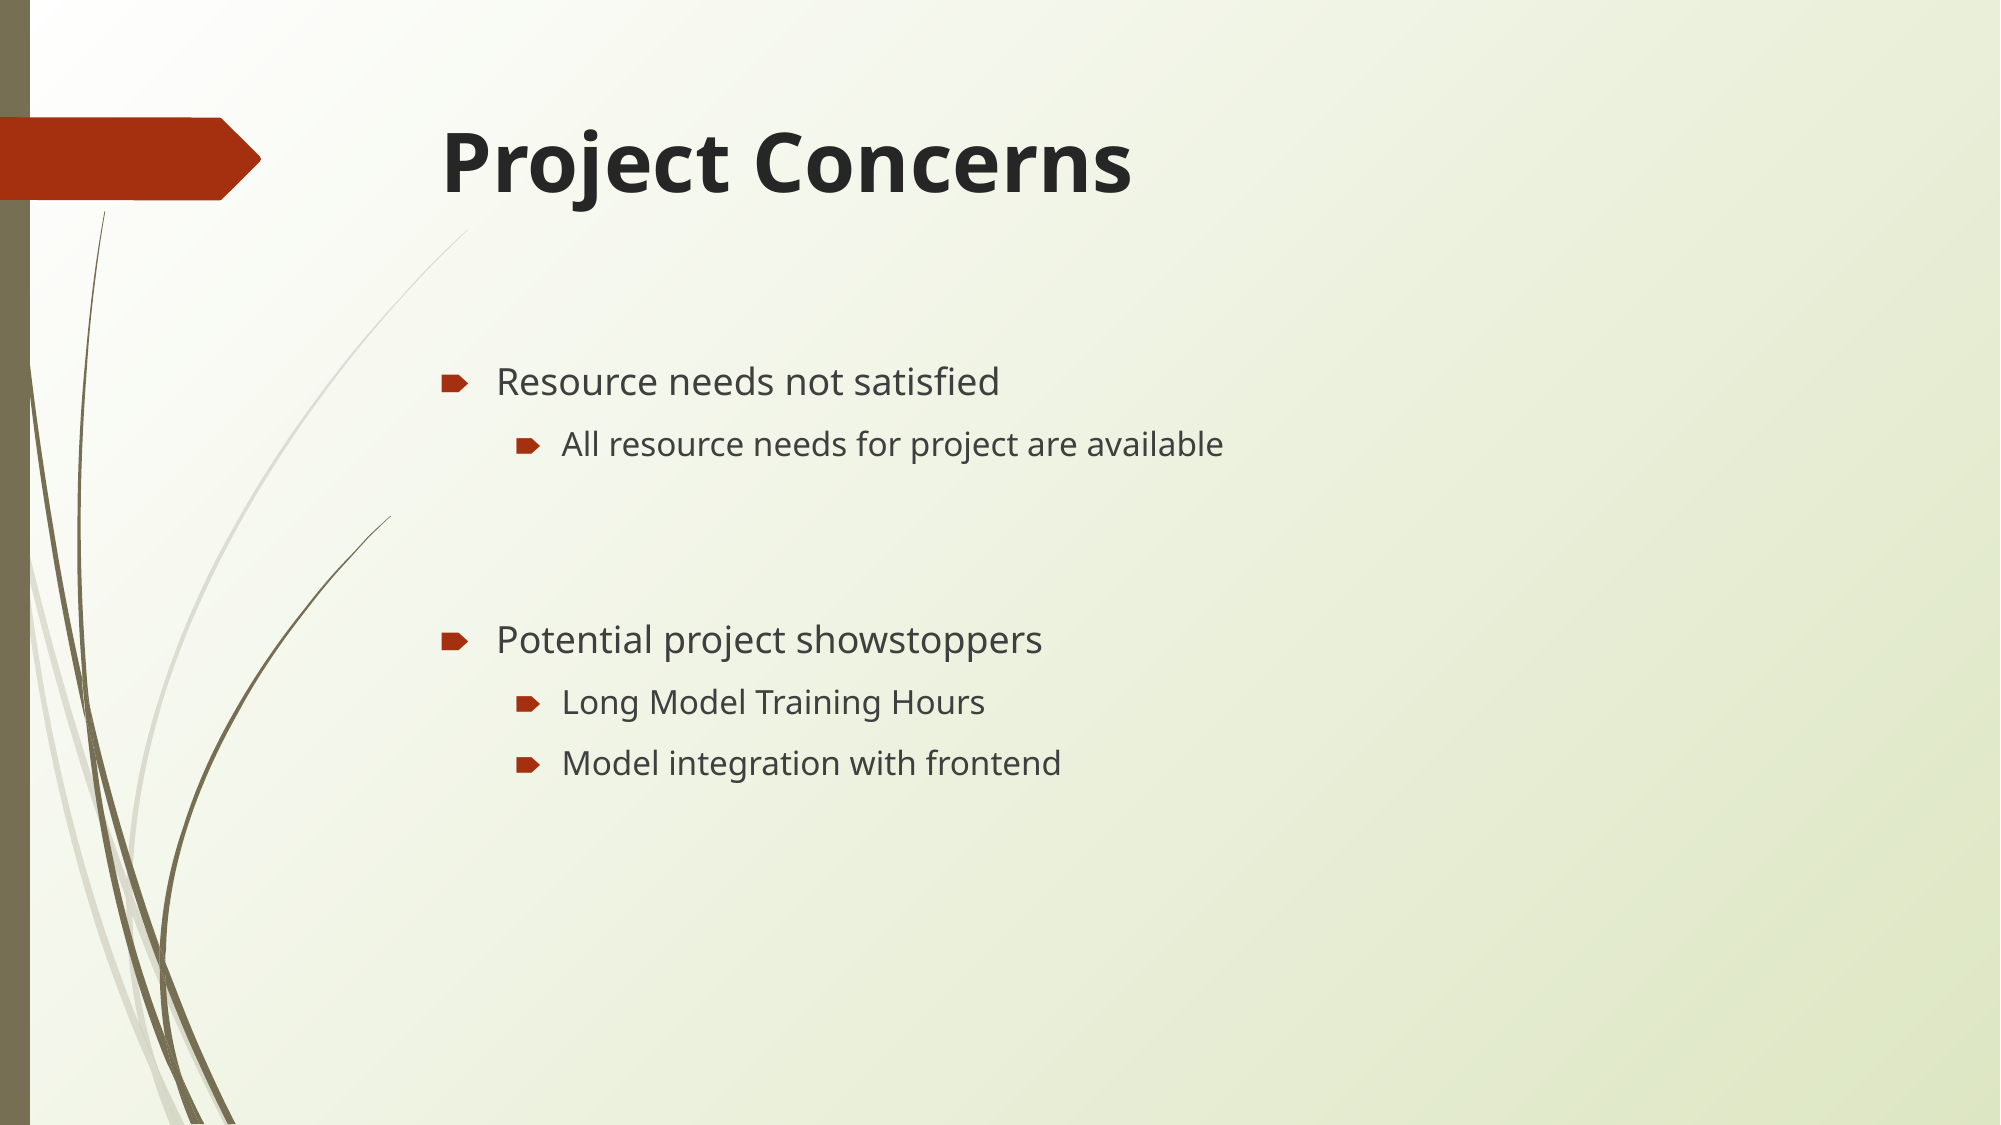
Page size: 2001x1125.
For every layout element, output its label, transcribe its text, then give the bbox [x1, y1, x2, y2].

list Resource needs not satisfied All resource needs for project are available Potential project showstoppers Long Model Training Hours Model integration with frontend [424, 350, 1888, 970]
title Project Concerns [425, 102, 1888, 313]
